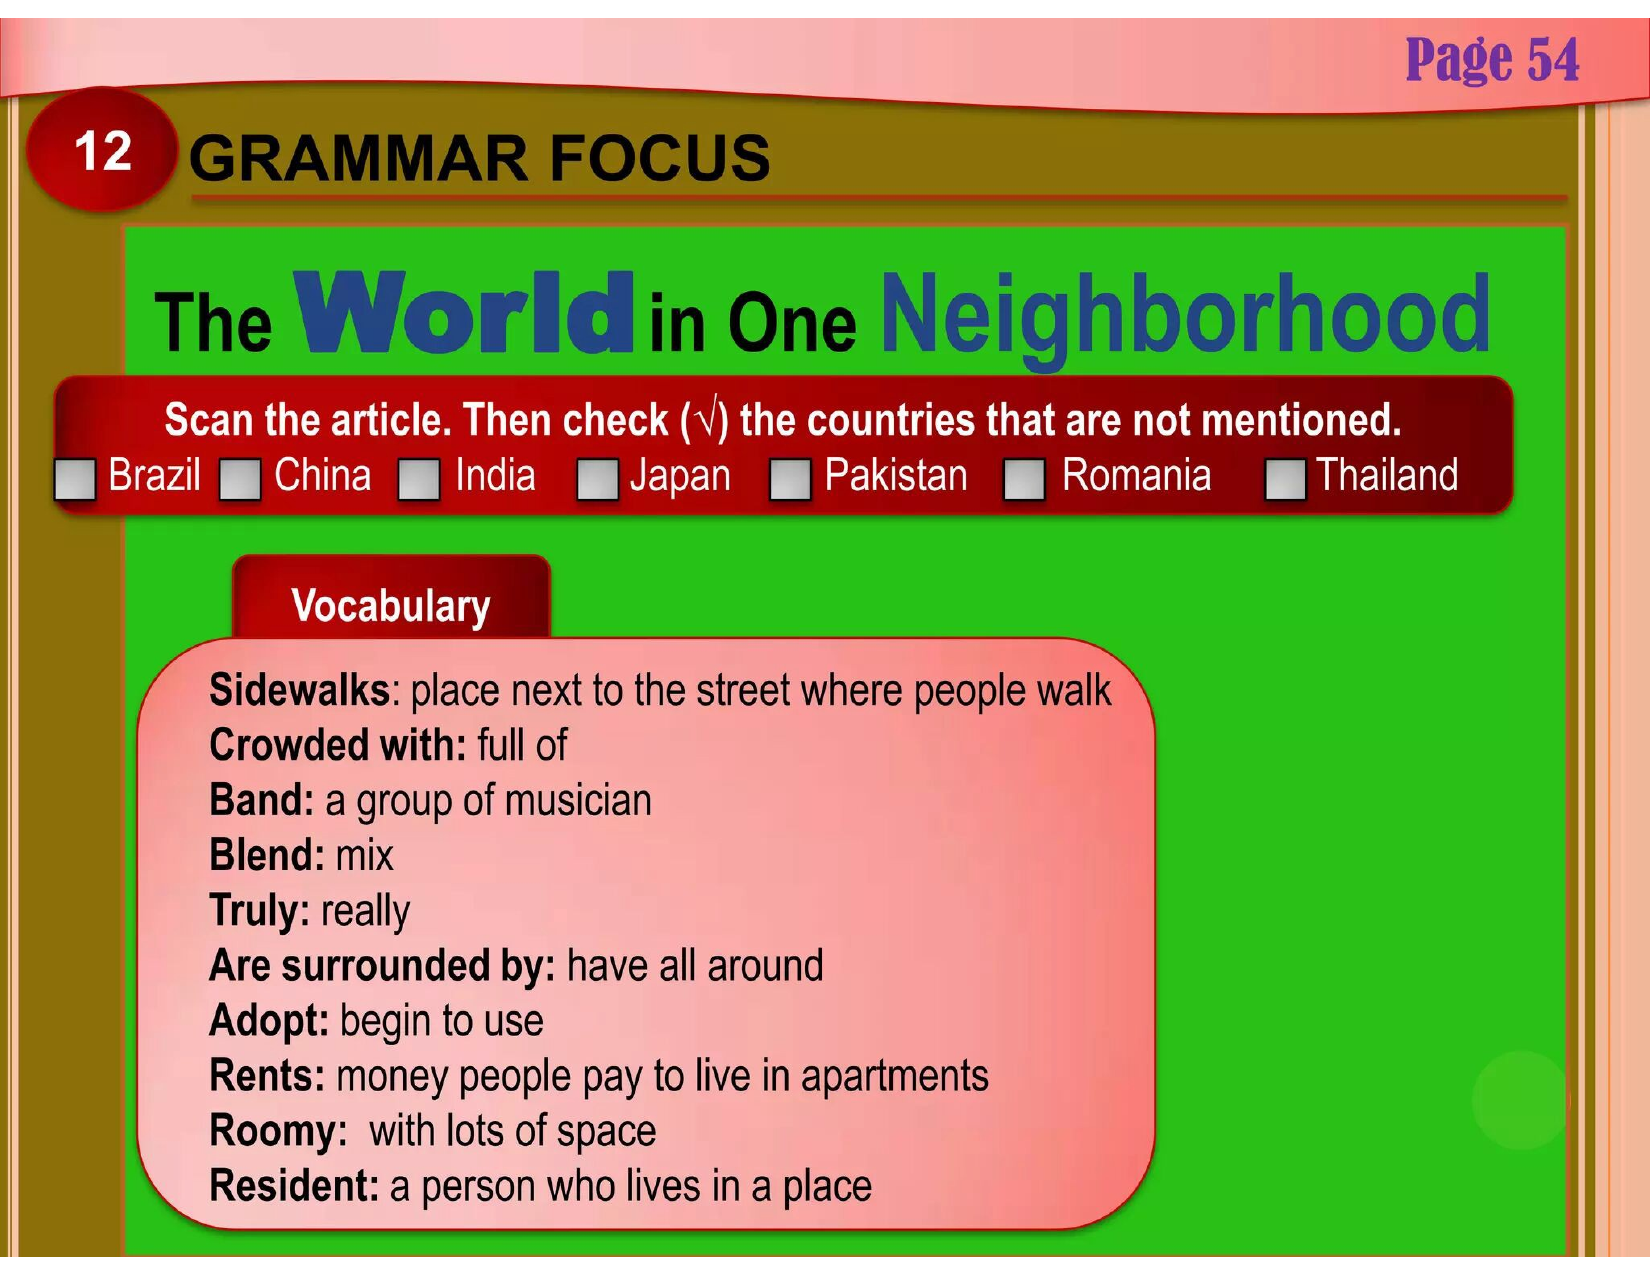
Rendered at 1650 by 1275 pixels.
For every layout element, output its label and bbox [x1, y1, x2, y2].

text_box [0, 18, 1650, 1257]
